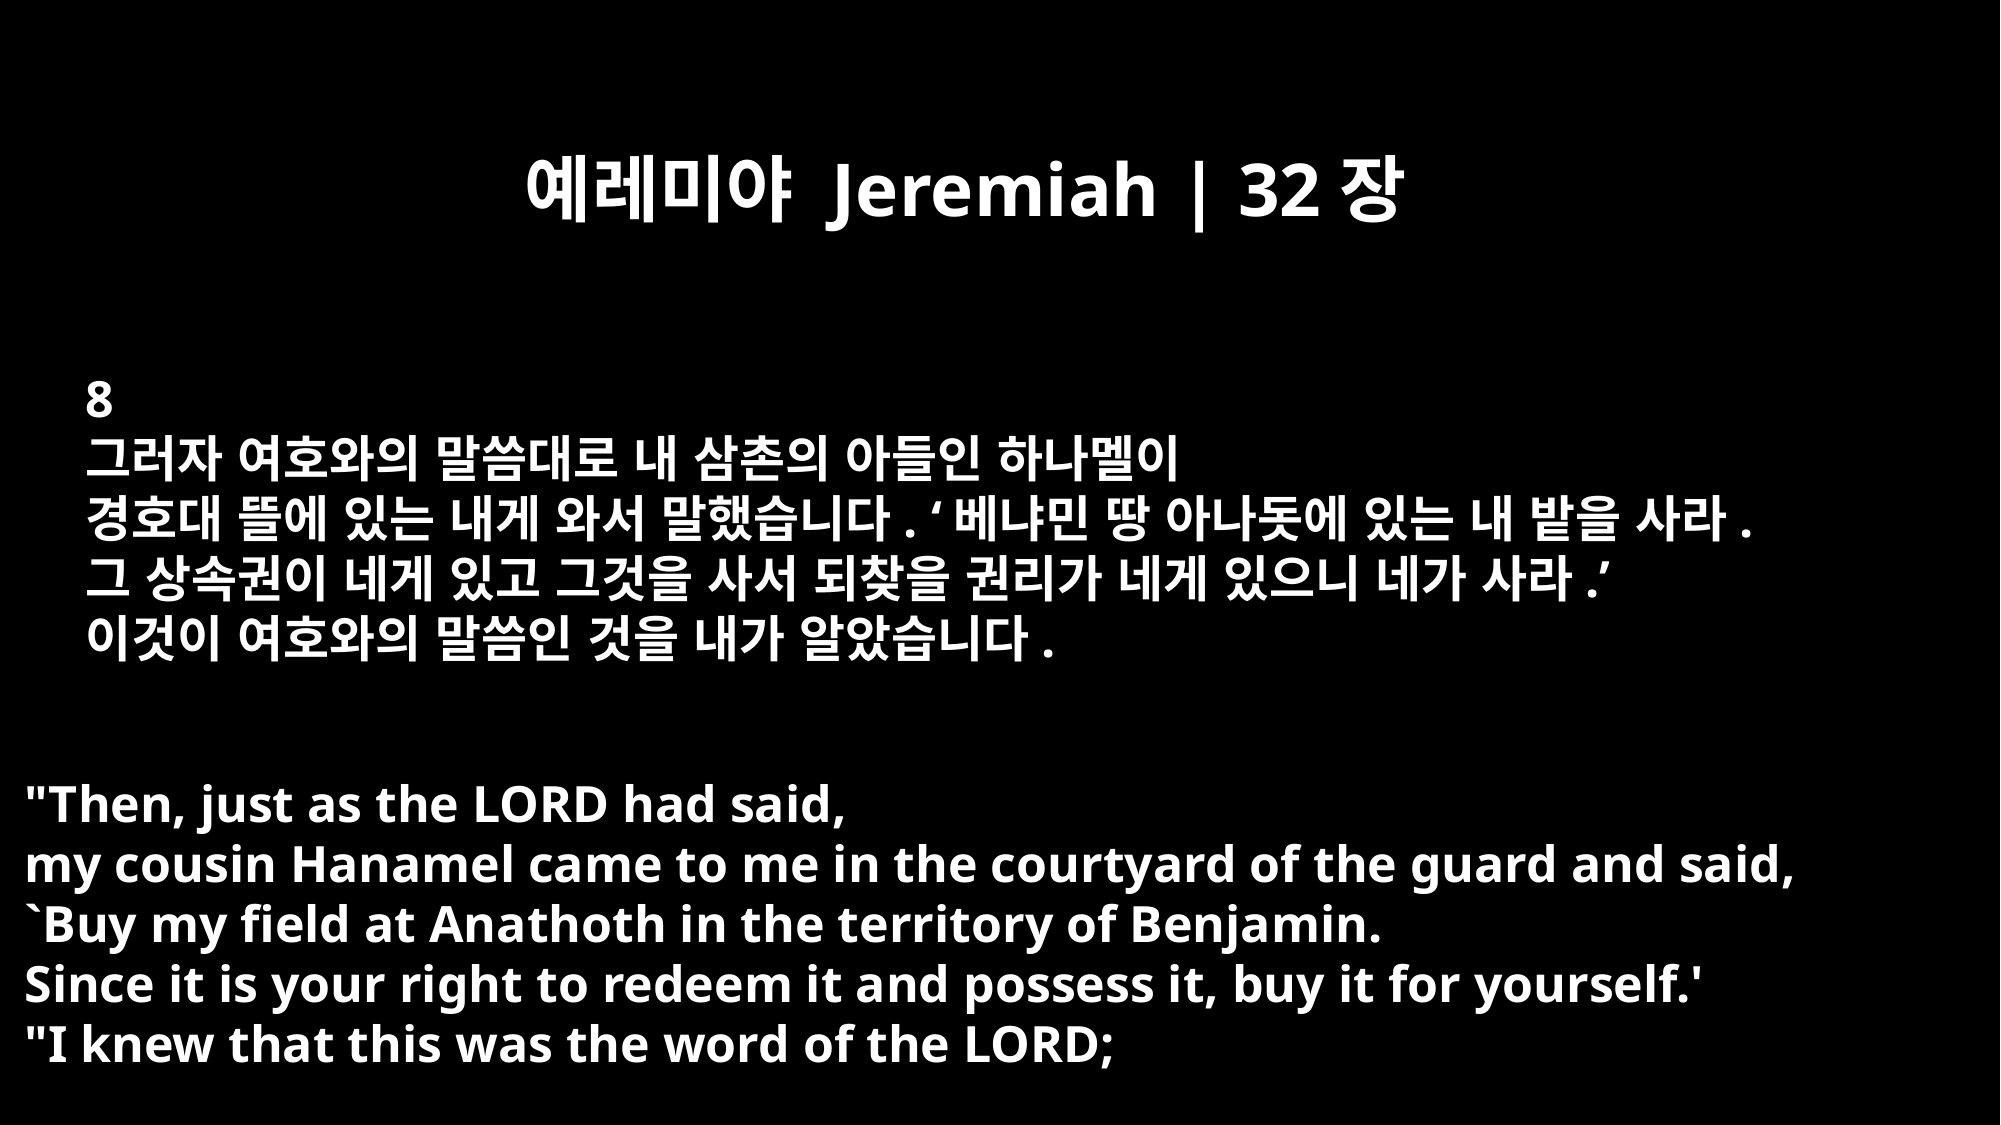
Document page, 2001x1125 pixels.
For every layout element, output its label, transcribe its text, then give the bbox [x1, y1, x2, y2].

text_box "Then, just as the LORD had said, my cousin Hanamel came to me in the courtyard of the guard and said, `Buy my field at Anathoth in the territory of Benjamin. Since it is your right to redeem it and possess it, buy it for yourself.' "I knew that this was the word of the LORD; [9, 764, 1811, 1080]
text_box 예레미야 Jeremiah | 32장 [510, 136, 1422, 239]
text_box 8 그러자 여호와의 말씀대로 내 삼촌의 아들인 하나멜이 경호대 뜰에 있는 내게 와서 말했습니다. ‘베냐민 땅 아나돗에 있는 내 밭을 사라. 그 상속권이 네게 있고 그것을 사서 되찾을 권리가 네게 있으니 네가 사라.’ 이것이 여호와의 말씀인 것을 내가 알았습니다. [71, 359, 1769, 675]
